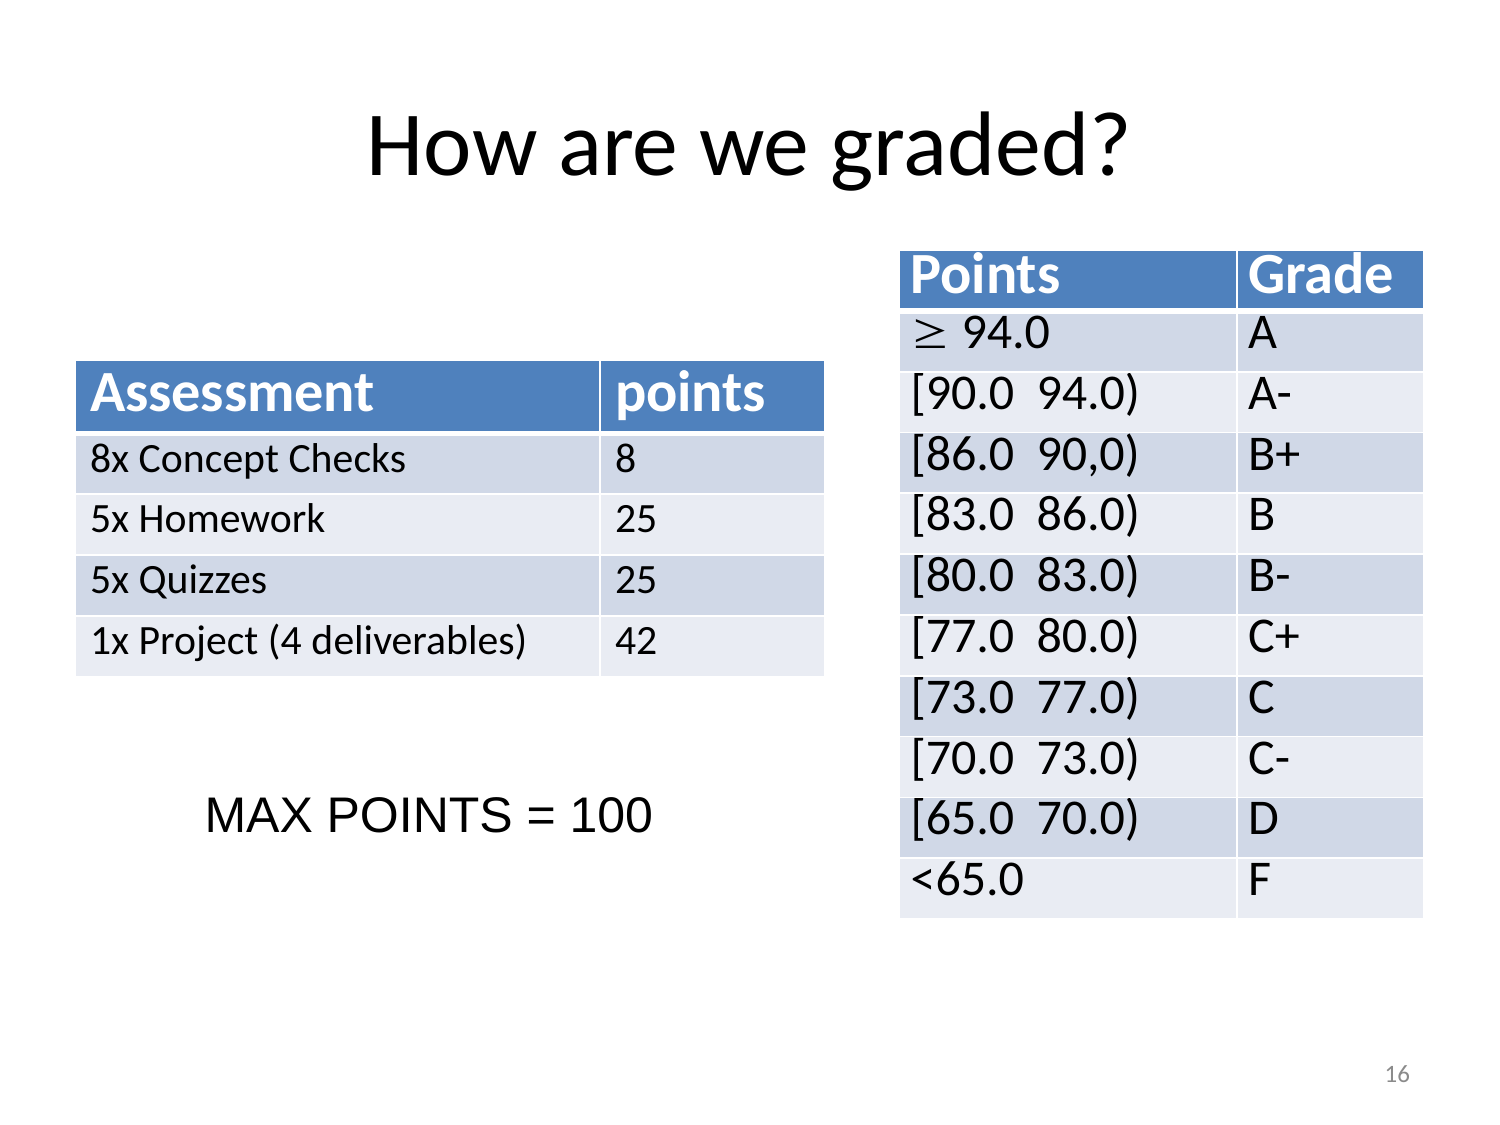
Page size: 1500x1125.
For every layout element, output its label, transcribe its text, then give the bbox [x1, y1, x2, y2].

table_cell [65.0 70.0) [900, 798, 1236, 857]
table_header Assessment [76, 361, 599, 431]
table_cell F [1238, 859, 1423, 918]
table_cell B+ [1238, 433, 1423, 492]
table_cell [86.0 90,0) [900, 433, 1236, 492]
table_cell 25 [601, 556, 824, 615]
table_header Points [900, 251, 1236, 308]
table_cell [73.0 77.0) [900, 677, 1236, 736]
table_cell B [1238, 494, 1423, 553]
table_cell 1x Project (4 deliverables) [76, 617, 599, 676]
table_cell C- [1238, 737, 1423, 797]
table_cell A [1238, 314, 1423, 371]
table_cell 8 [601, 436, 824, 493]
table_cell C [1238, 677, 1423, 736]
table_header Grade [1238, 251, 1423, 308]
slide_number 16 [1074, 1042, 1425, 1103]
table_cell [70.0 73.0) [900, 737, 1236, 797]
table_cell B- [1238, 555, 1423, 614]
table_cell A- [1238, 373, 1423, 432]
table_cell 5x Quizzes [76, 556, 599, 615]
table_cell C+ [1238, 616, 1423, 675]
table_cell <65.0 [900, 859, 1236, 918]
table_cell [83.0 86.0) [900, 494, 1236, 553]
table_cell  94.0 [900, 314, 1236, 371]
table_header points [601, 361, 824, 431]
table_cell D [1238, 798, 1423, 857]
title How are we graded? [74, 44, 1426, 233]
table_cell [77.0 80.0) [900, 616, 1236, 675]
table_cell 8x Concept Checks [76, 436, 599, 493]
table_cell [90.0 94.0) [900, 373, 1236, 432]
text_box MAX POINTS = 100 [189, 774, 669, 850]
table_cell 5x Homework [76, 495, 599, 554]
table_cell 42 [601, 617, 824, 676]
table_cell 25 [601, 495, 824, 554]
table_cell [80.0 83.0) [900, 555, 1236, 614]
